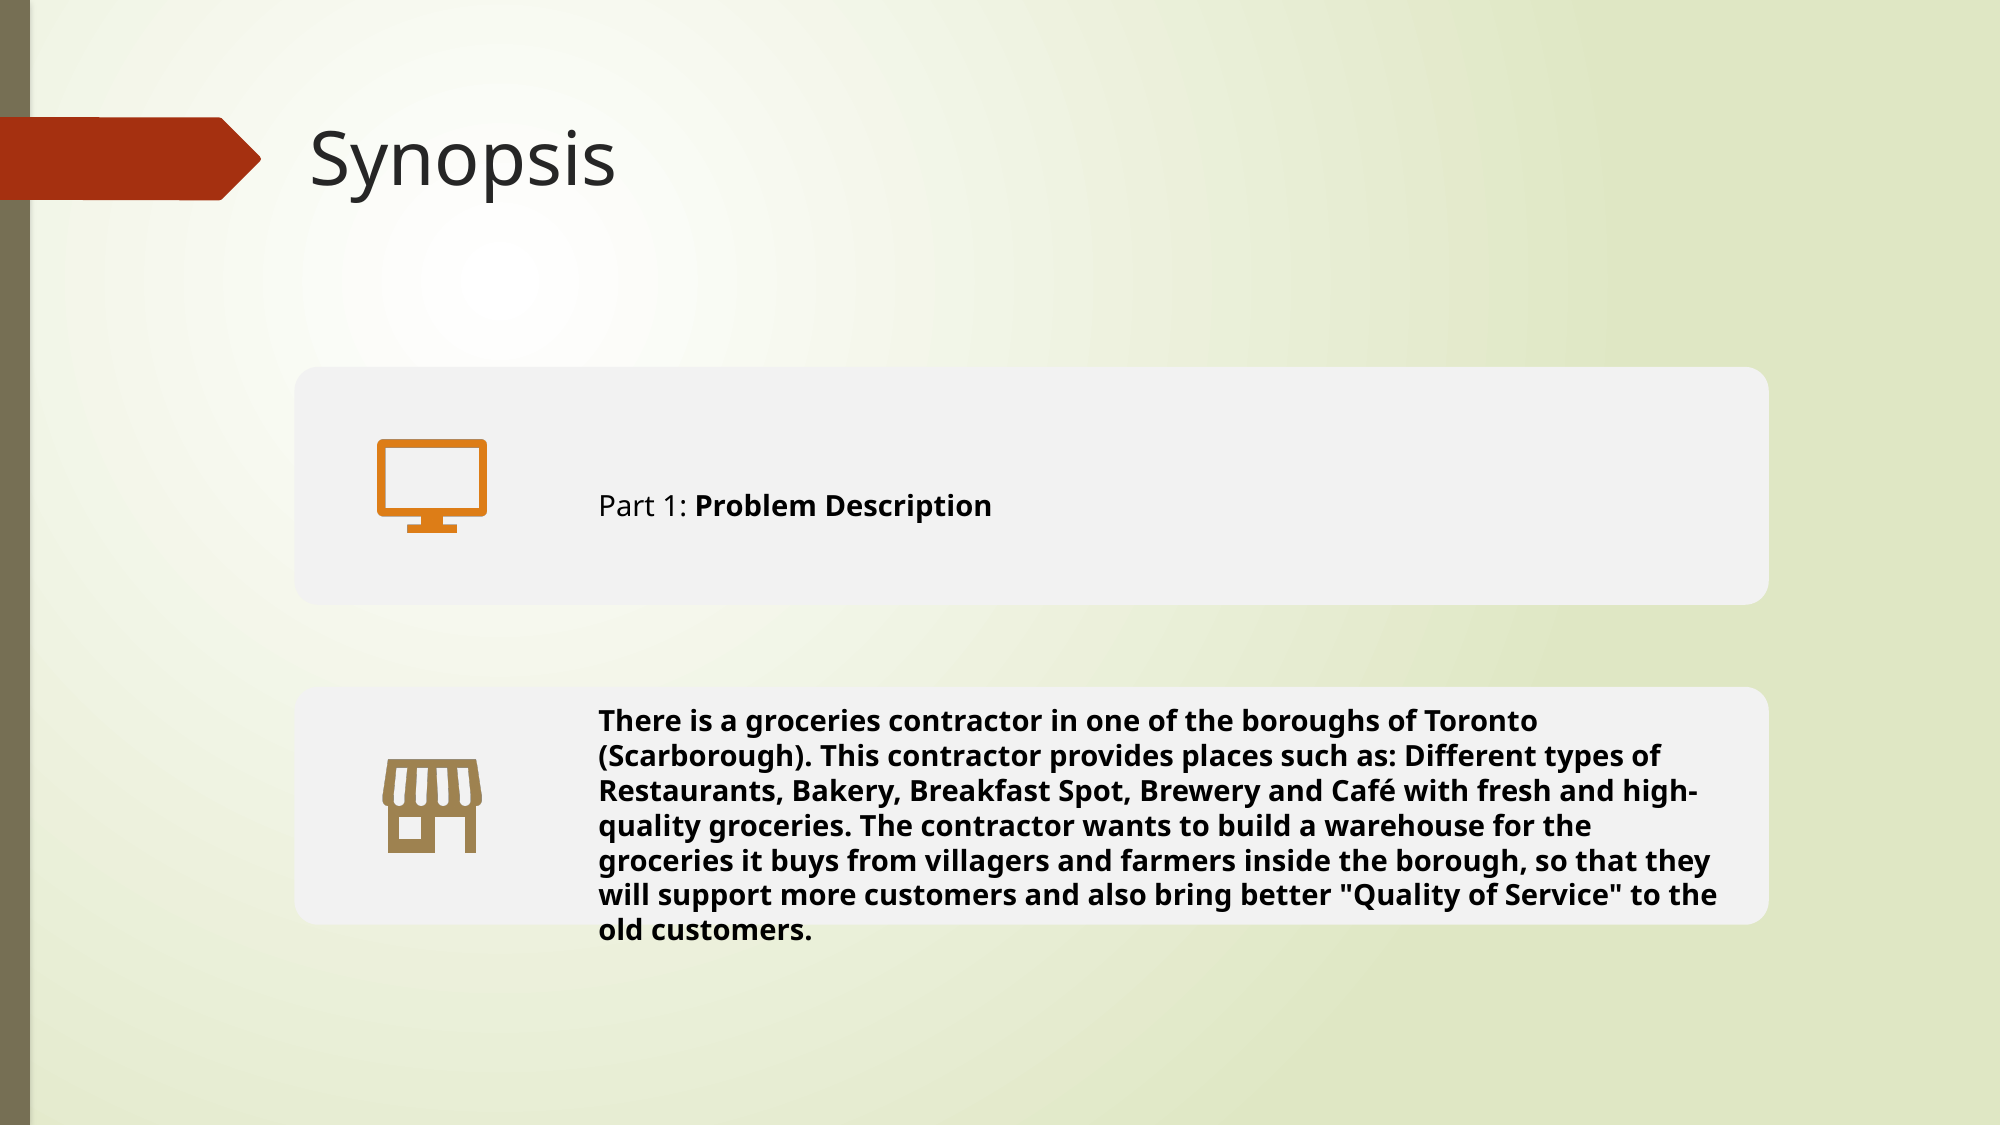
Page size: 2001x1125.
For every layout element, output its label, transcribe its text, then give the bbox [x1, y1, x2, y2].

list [294, 364, 1769, 965]
text_box [0, 0, 31, 117]
text_box [31, 0, 2000, 1125]
text_box [0, 117, 262, 201]
text_box [0, 200, 31, 1125]
title Synopsis [294, 102, 1888, 313]
